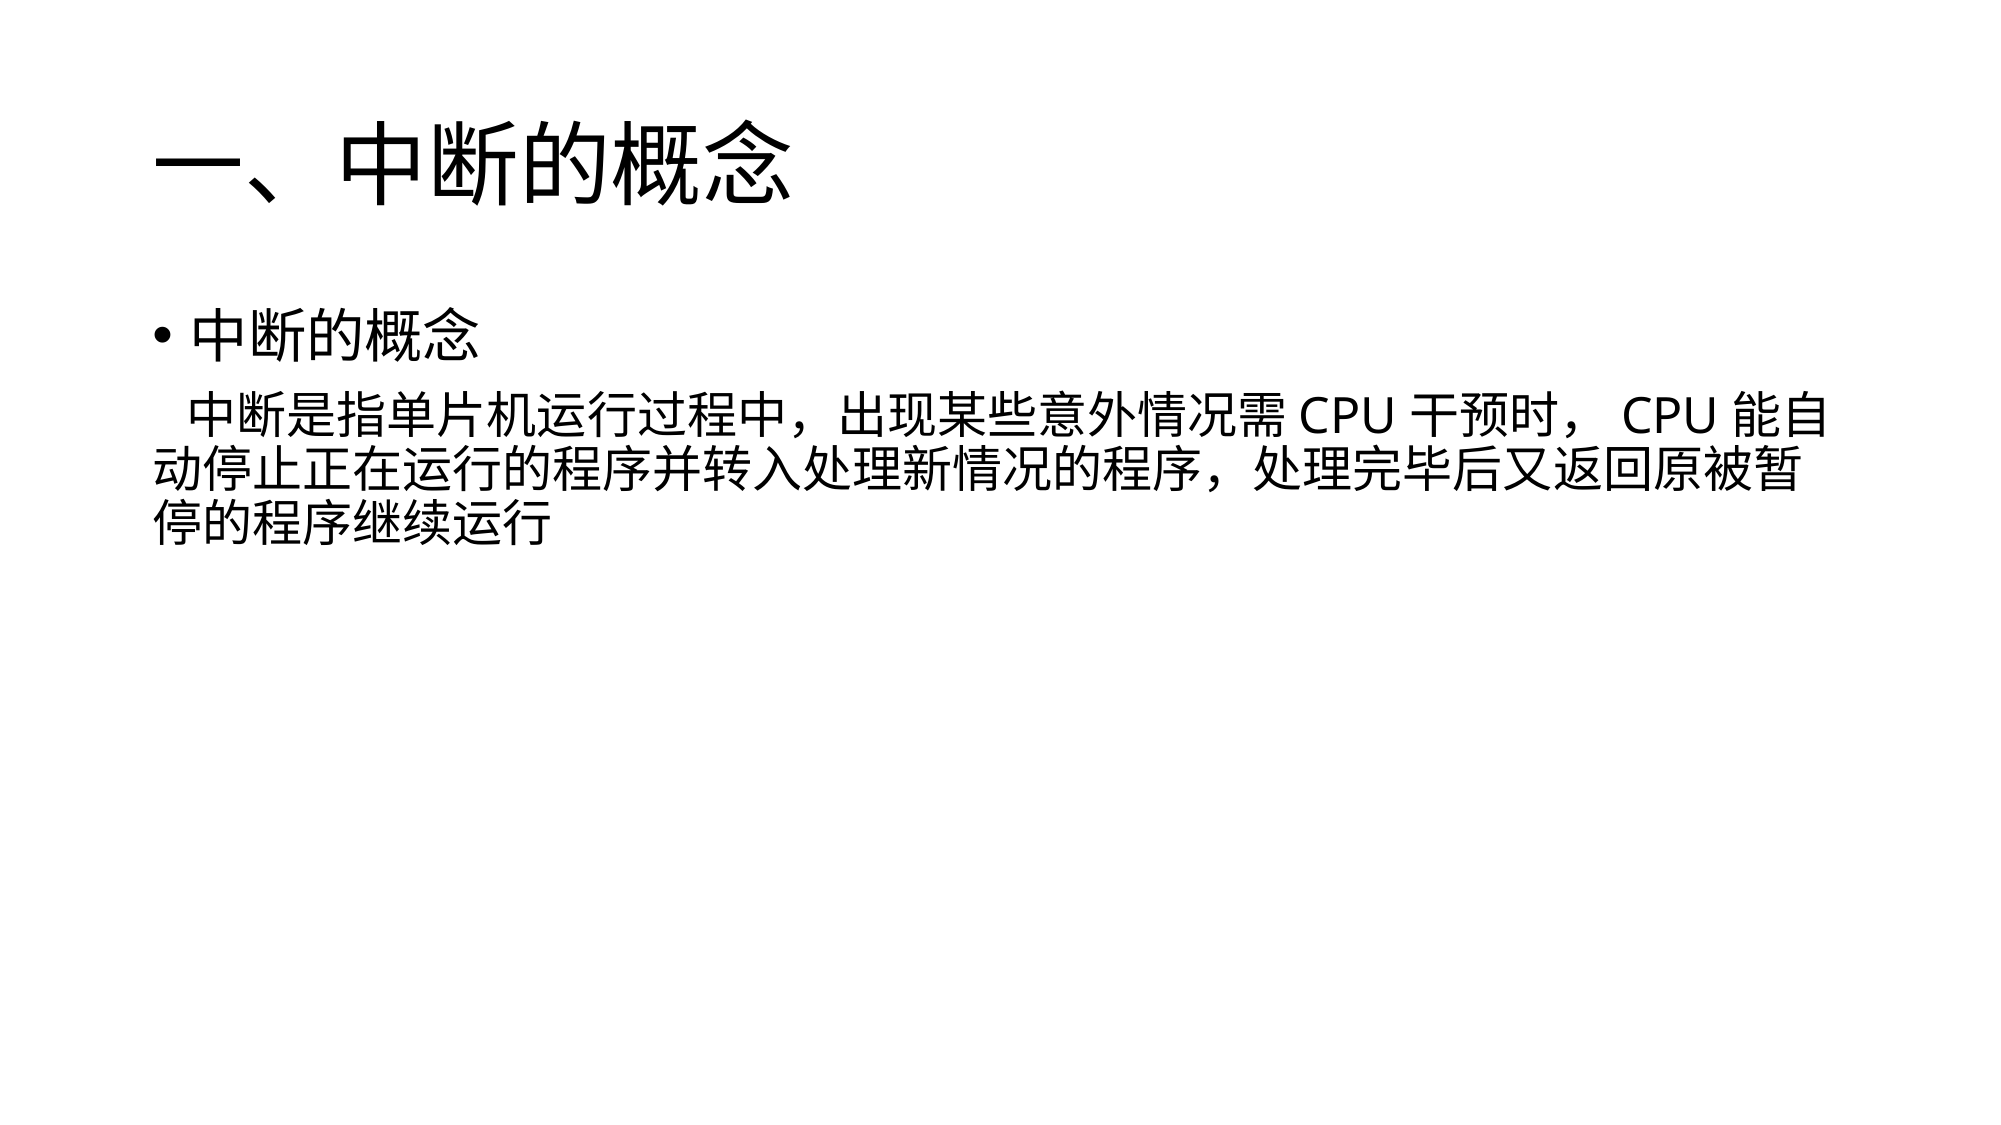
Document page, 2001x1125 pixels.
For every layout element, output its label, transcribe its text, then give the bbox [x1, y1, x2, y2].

title 一、中断的概念 [137, 59, 1863, 278]
list 中断的概念 中断是指单片机运行过程中，出现某些意外情况需CPU干预时，CPU能自动停止正在运行的程序并转入处理新情况的程序，处理完毕后又返回原被暂停的程序继续运行 [137, 299, 1863, 1014]
